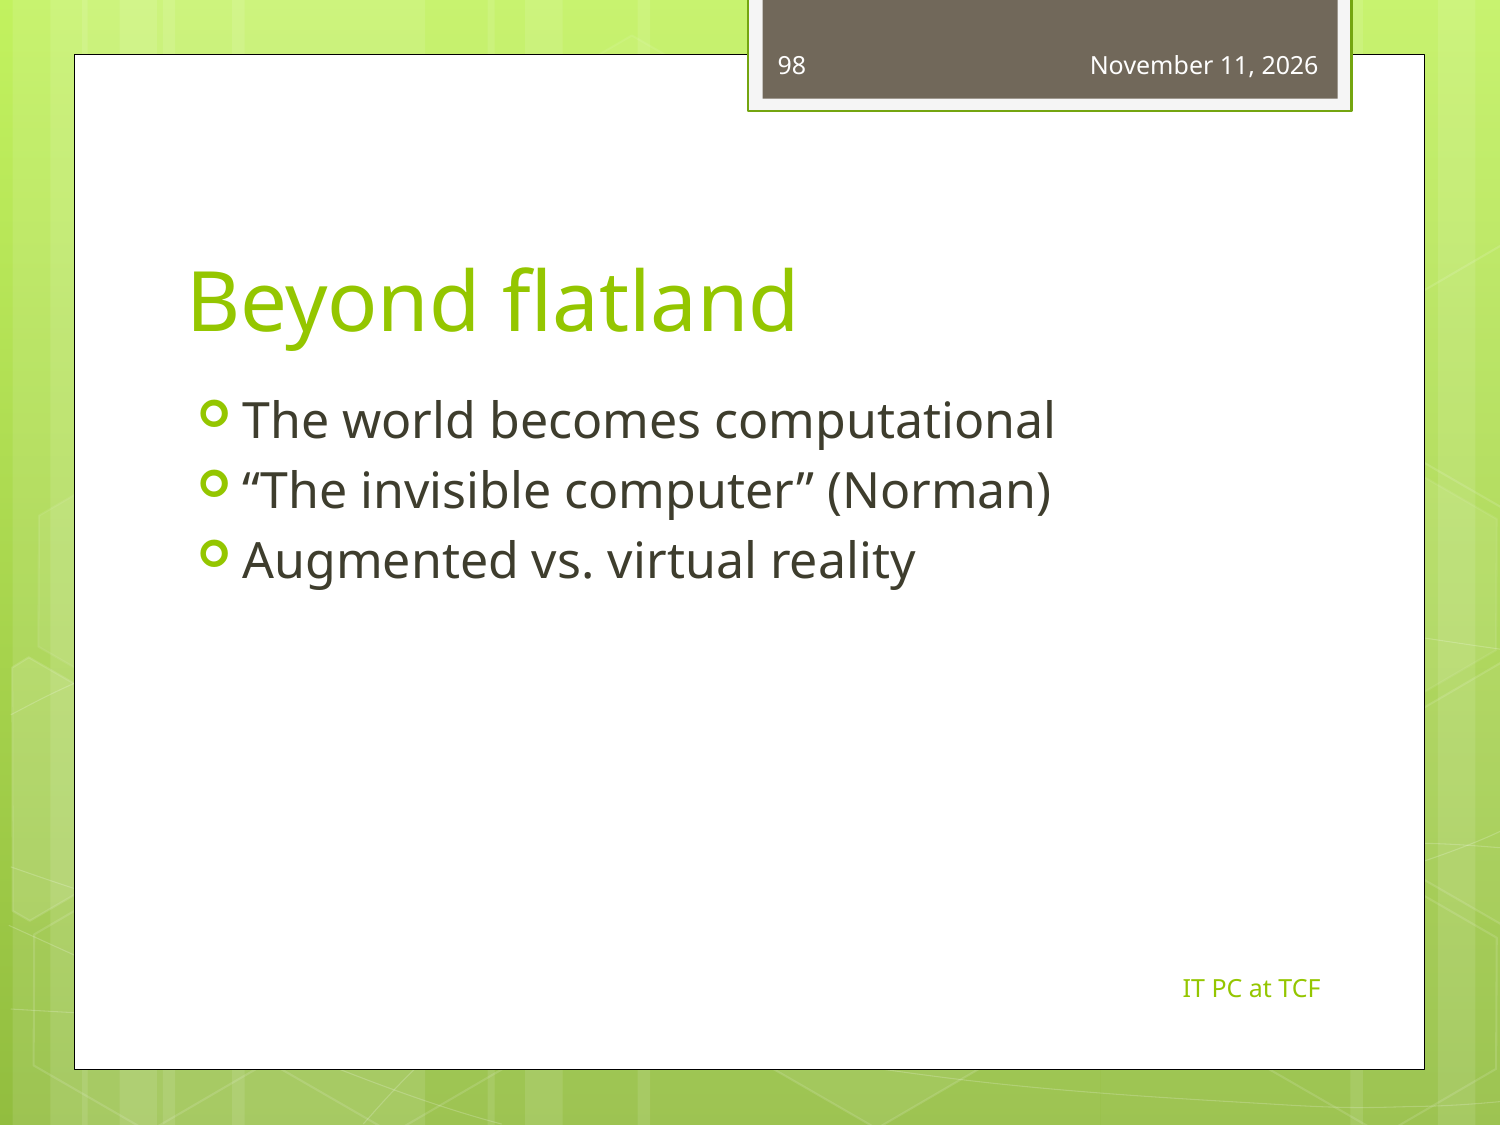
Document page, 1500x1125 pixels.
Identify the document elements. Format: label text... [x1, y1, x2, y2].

list The world becomes computational “The invisible computer” (Norman) Augmented vs. virtual reality [171, 381, 1283, 957]
footer IT PC at TCF [761, 960, 1336, 1020]
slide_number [983, 36, 1334, 97]
title Beyond flatland [171, 168, 1324, 357]
slide_number 98 [762, 36, 982, 97]
